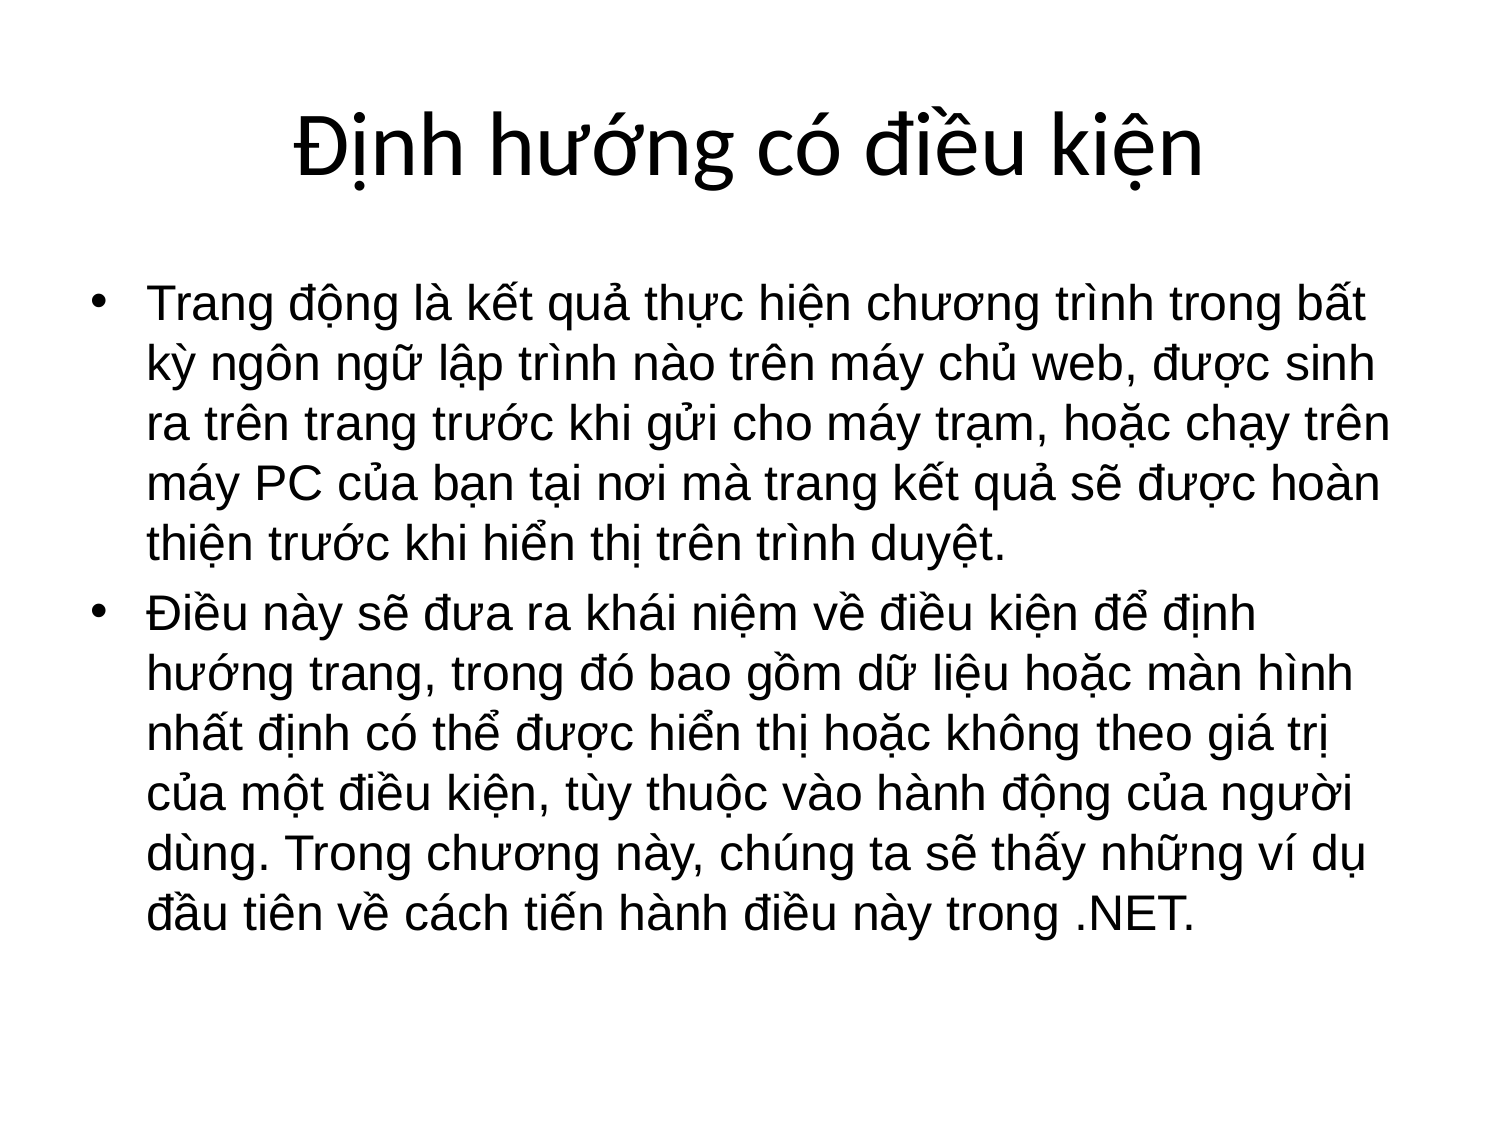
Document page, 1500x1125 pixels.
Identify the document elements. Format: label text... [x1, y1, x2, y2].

list Trang động là kết quả thực hiện chương trình trong bất kỳ ngôn ngữ lập trình nào trên máy chủ web, được sinh ra trên trang trước khi gửi cho máy trạm, hoặc chạy trên máy PC của bạn tại nơi mà trang kết quả sẽ được hoàn thiện trước khi hiển thị trên trình duyệt. Điều này sẽ đưa ra khái niệm về điều kiện để định hướng trang, trong đó bao gồm dữ liệu hoặc màn hình nhất định có thể được hiển thị hoặc không theo giá trị của một điều kiện, tùy thuộc vào hành động của người dùng. Trong chương này, chúng ta sẽ thấy những ví dụ đầu tiên về cách tiến hành điều này trong .NET. [75, 262, 1425, 1005]
title Định hướng có điều kiện [75, 45, 1425, 233]
